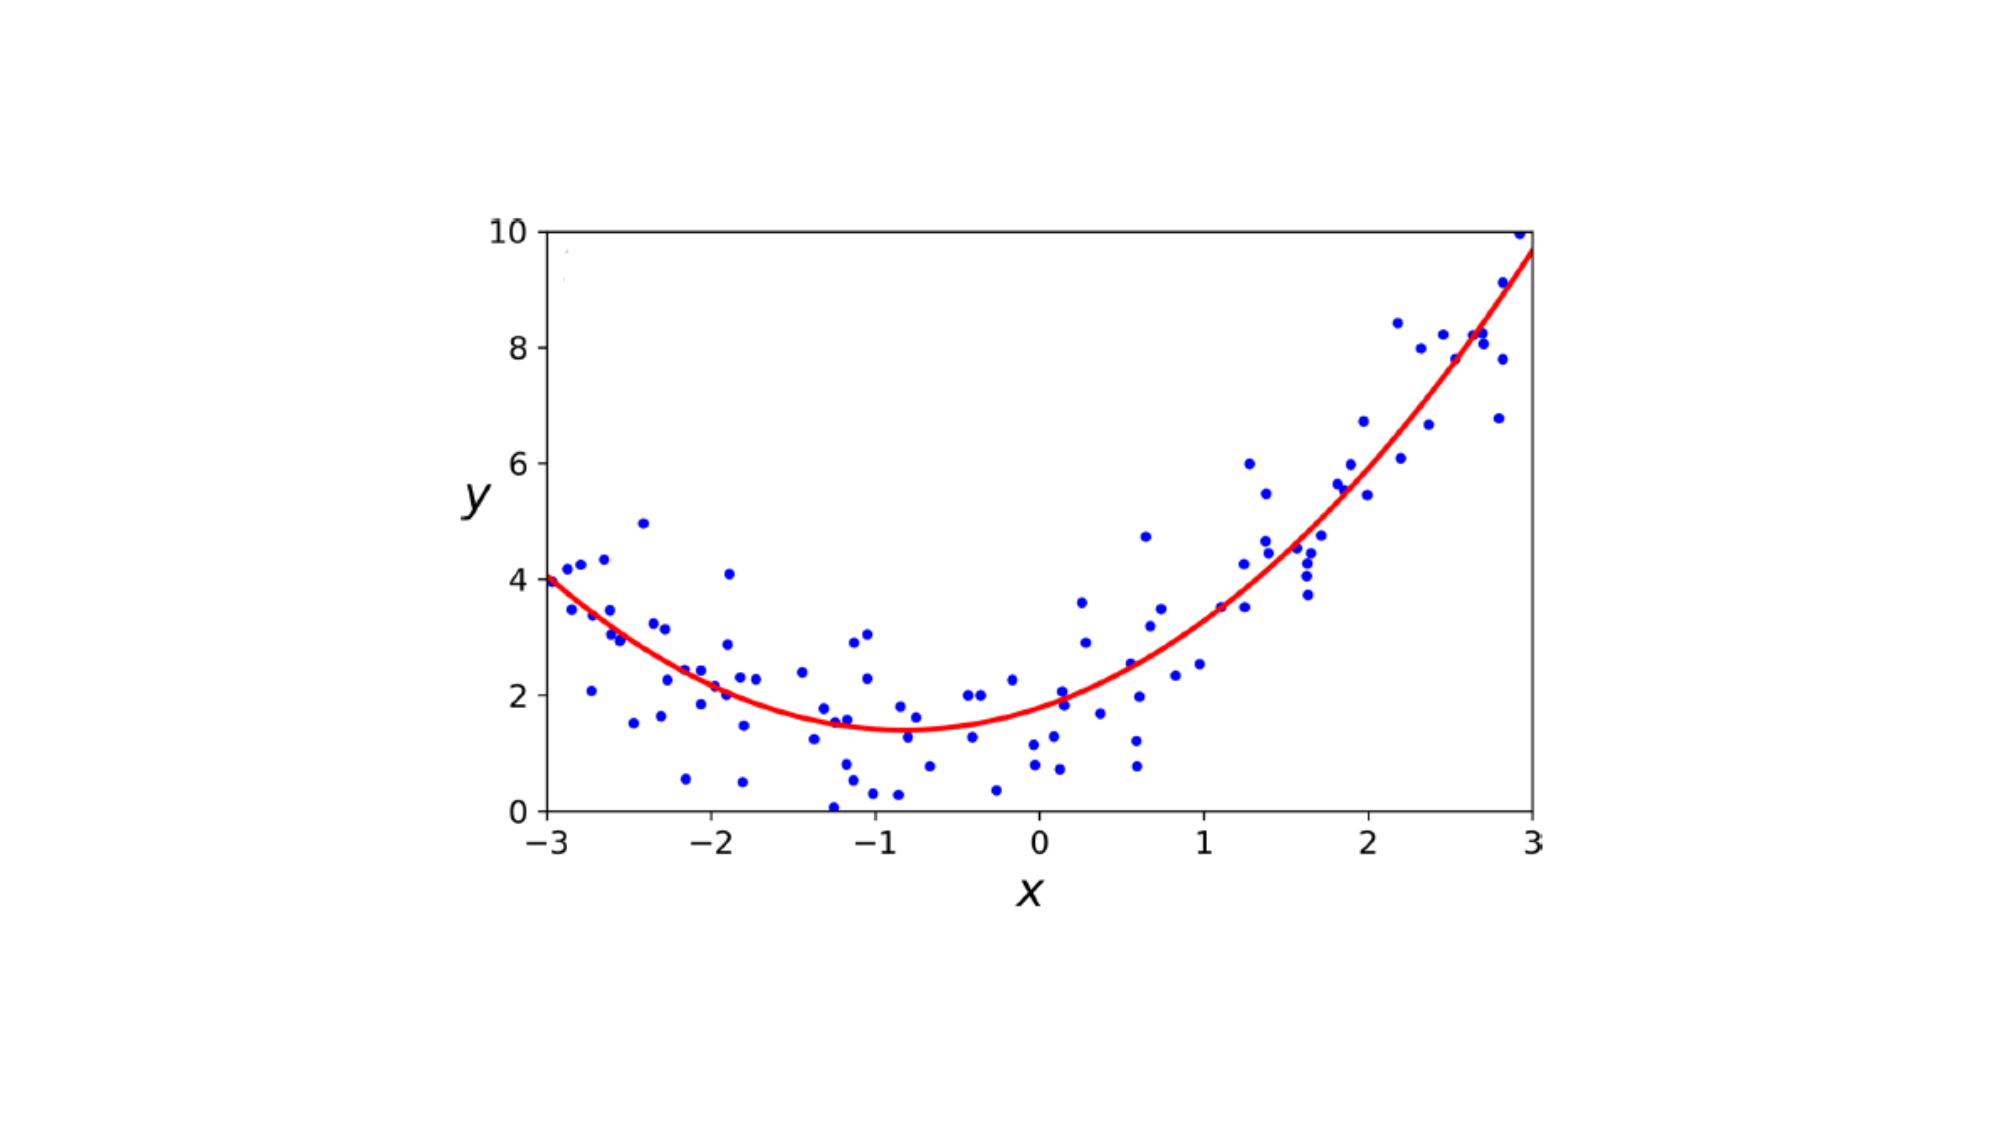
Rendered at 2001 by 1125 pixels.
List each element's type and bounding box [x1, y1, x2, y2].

picture [441, 195, 1559, 930]
